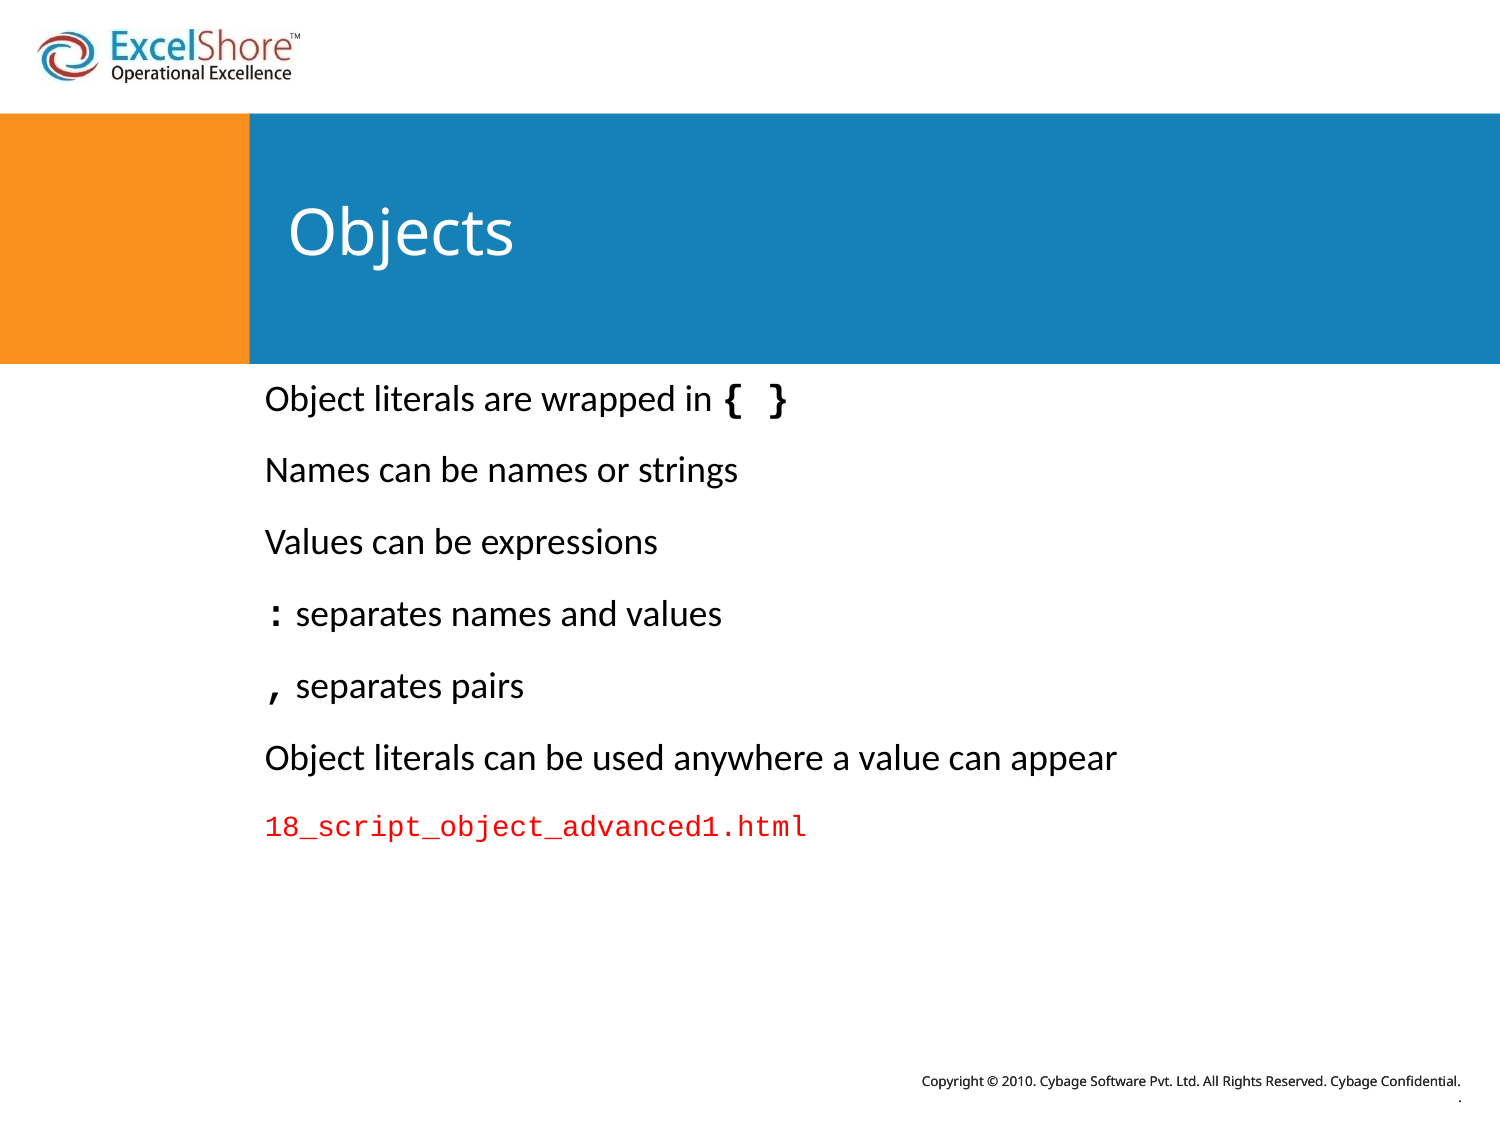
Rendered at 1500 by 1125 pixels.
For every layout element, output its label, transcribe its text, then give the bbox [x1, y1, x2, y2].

text_box Object literals are wrapped in { } Names can be names or strings Values can be expressions : separates names and values , separates pairs Object literals can be used anywhere a value can appear 18_script_object_advanced1.html [249, 374, 1350, 897]
picture [37, 29, 300, 83]
title Objects [272, 183, 1463, 277]
